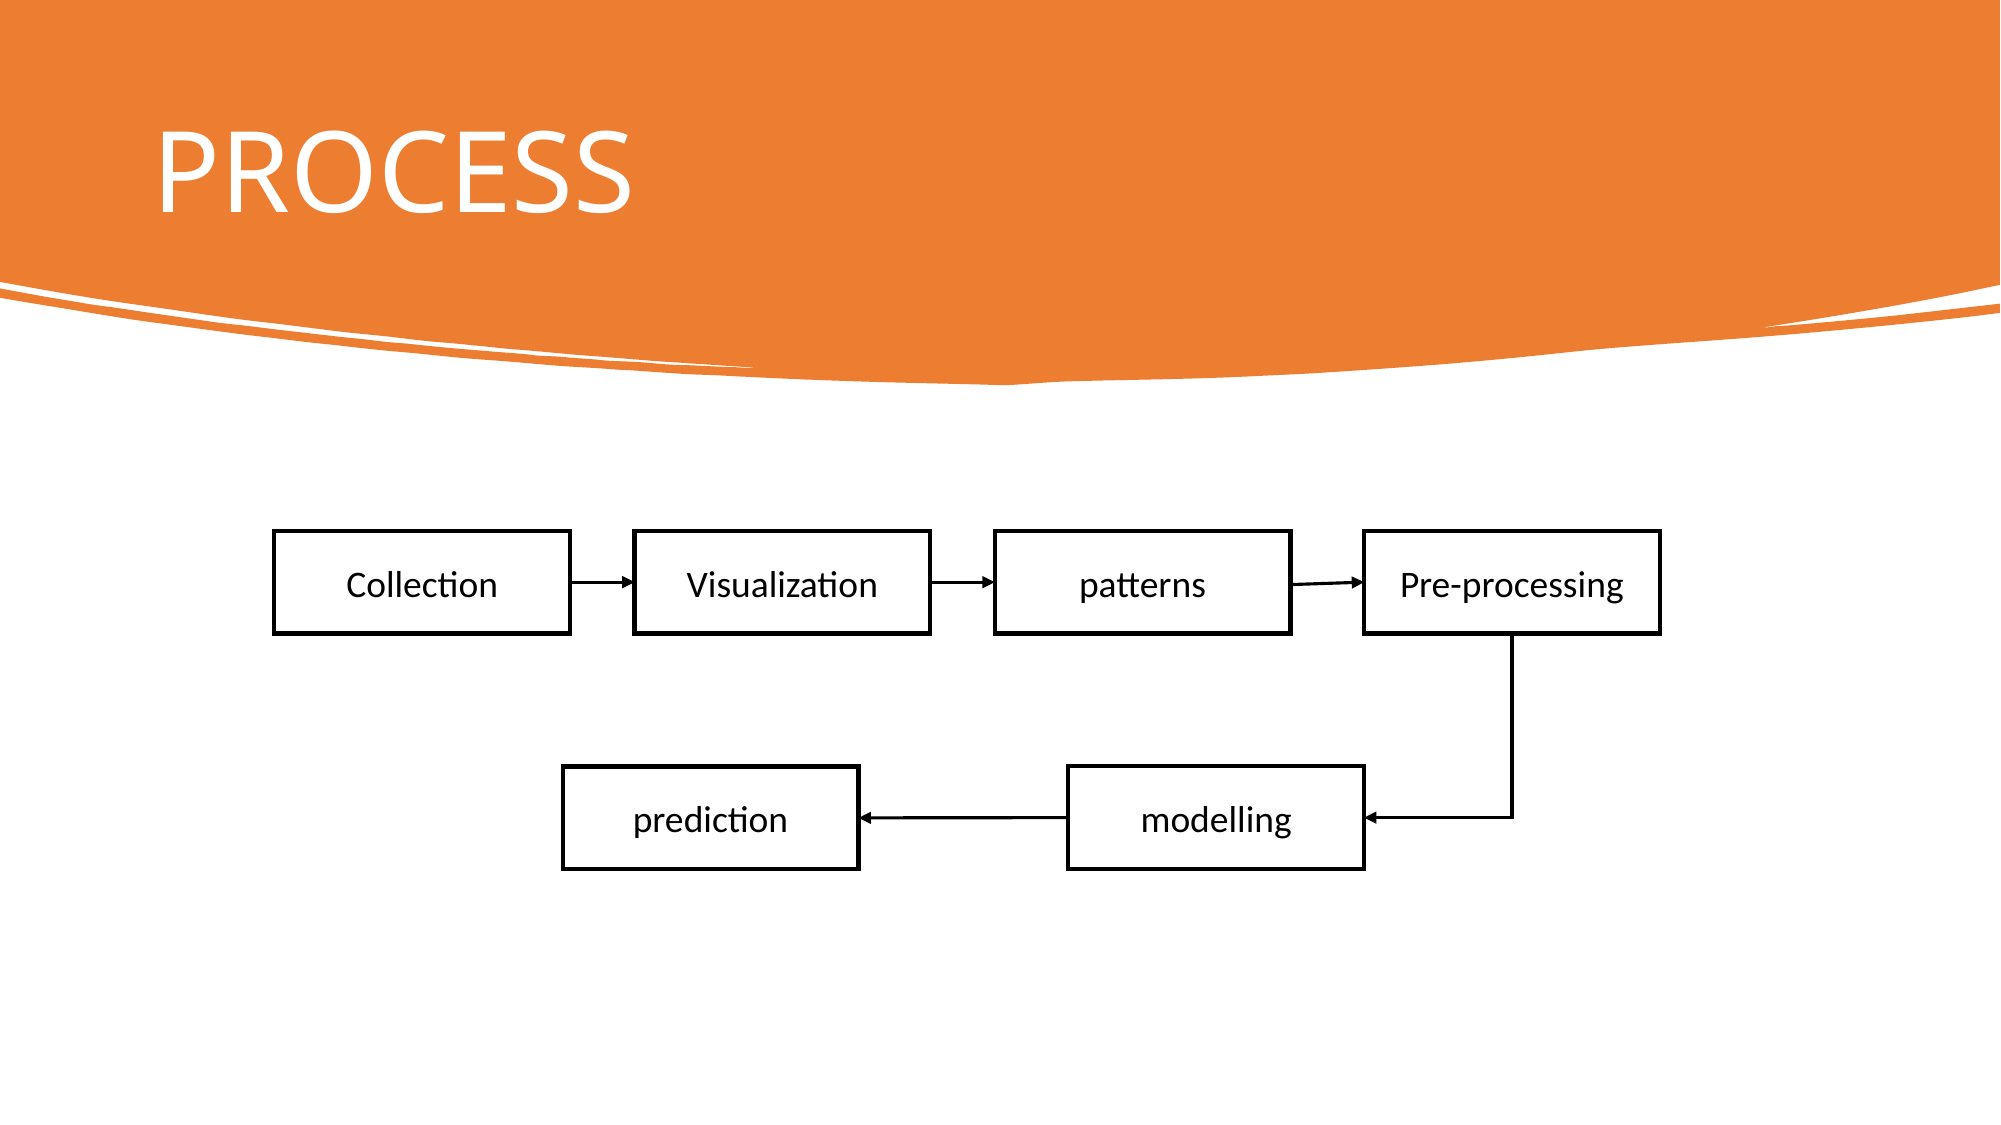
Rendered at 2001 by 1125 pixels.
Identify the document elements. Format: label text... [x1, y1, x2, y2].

text_box [1785, 286, 2000, 325]
text_box patterns [994, 530, 1292, 634]
text_box Visualization [634, 530, 931, 634]
text_box modelling [1067, 765, 1365, 870]
text_box [0, 298, 2000, 1125]
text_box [1345, 651, 1531, 800]
title PROCESS [137, 65, 1863, 287]
text_box Pre-processing [1363, 530, 1661, 634]
text_box [0, 0, 2000, 386]
text_box prediction [562, 765, 860, 870]
text_box [0, 283, 699, 365]
text_box Collection [273, 530, 571, 634]
